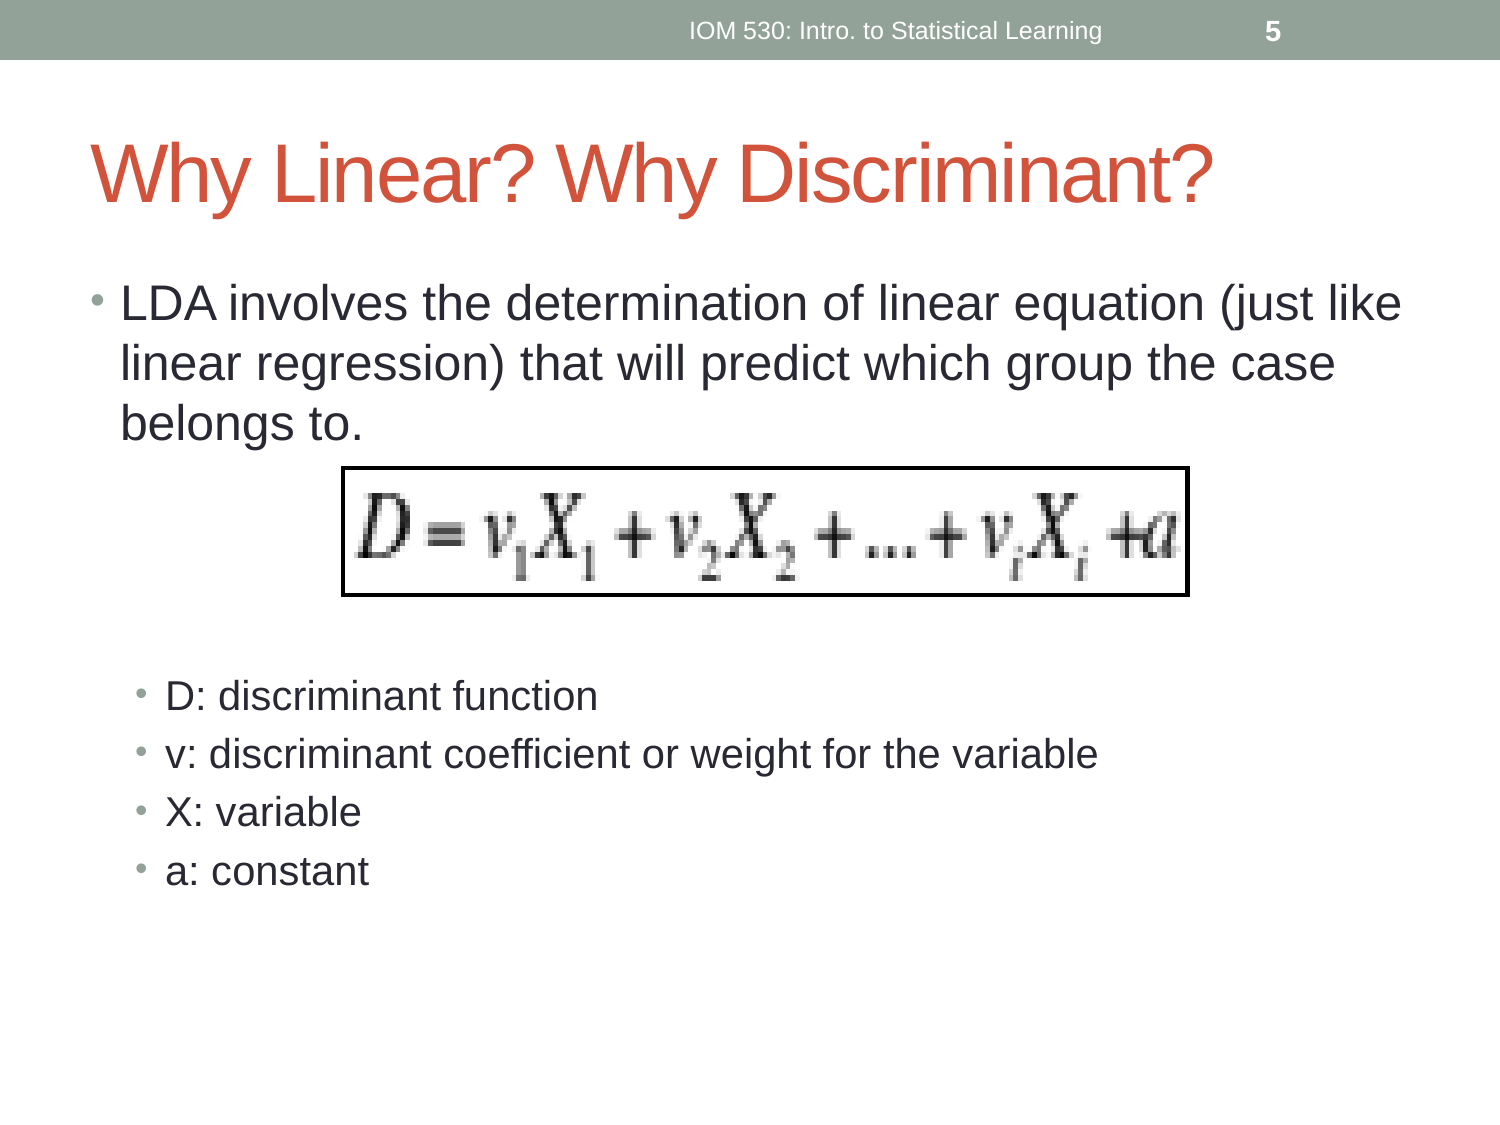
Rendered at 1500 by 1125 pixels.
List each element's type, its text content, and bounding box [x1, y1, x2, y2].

footer IOM 530: Intro. to Statistical Learning [562, 3, 1238, 57]
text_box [344, 469, 1186, 594]
slide_number 5 [1250, 3, 1425, 57]
list LDA involves the determination of linear equation (just like linear regression) that will predict which group the case belongs to. D: discriminant function v: discriminant coefficient or weight for the variable X: variable a: constant [75, 262, 1425, 1063]
title Why Linear? Why Discriminant? [75, 87, 1425, 250]
